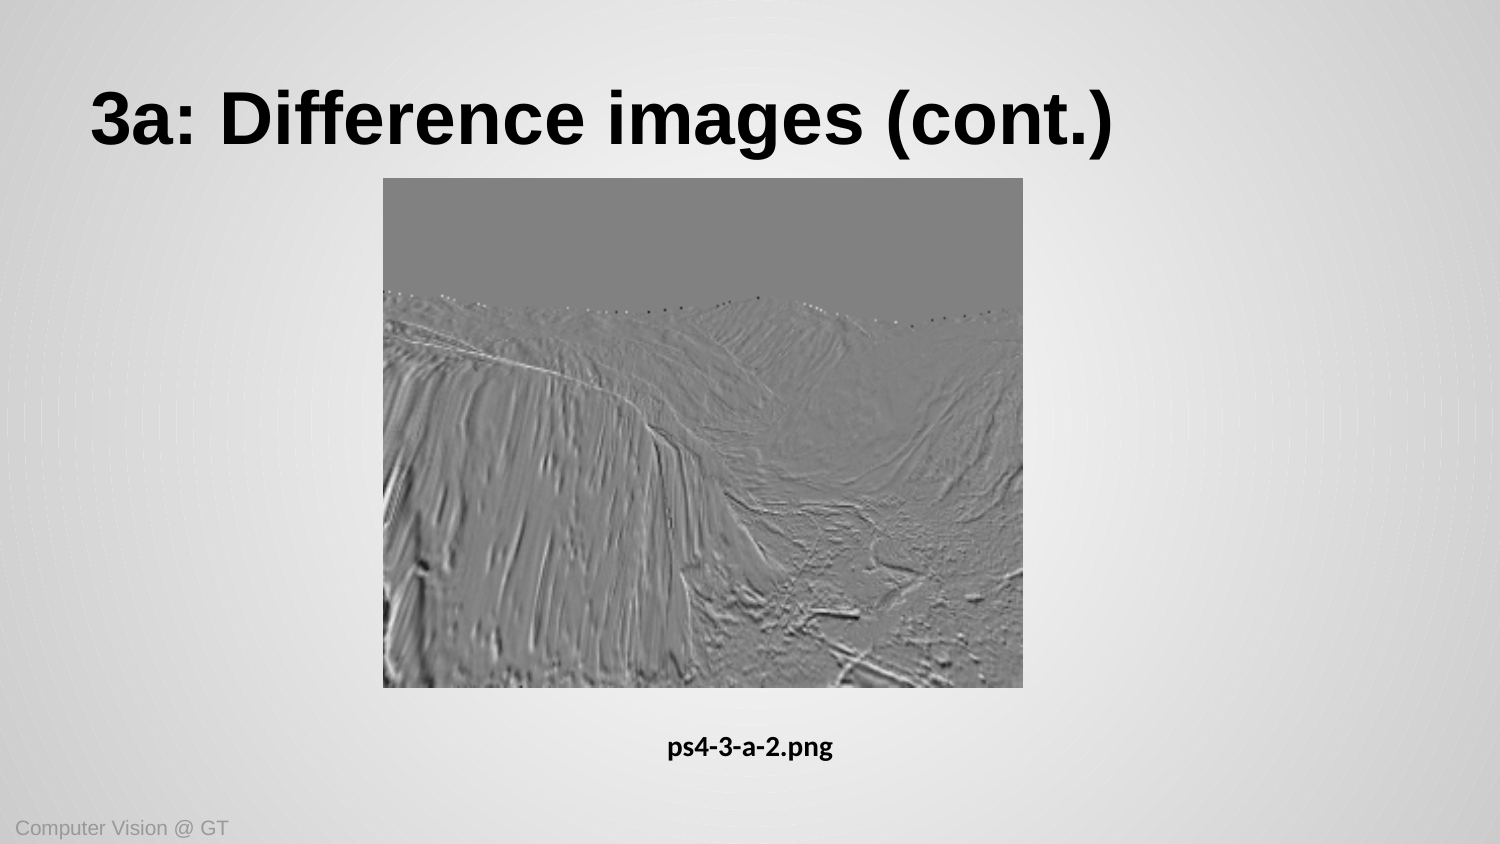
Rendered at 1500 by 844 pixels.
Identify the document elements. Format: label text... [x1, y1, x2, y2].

picture [383, 178, 1023, 689]
text_box Computer Vision @ GT [0, 811, 422, 844]
text_box ps4-3-a-2.png [395, 707, 1105, 791]
title 3a: Difference images (cont.) [75, 33, 1425, 175]
